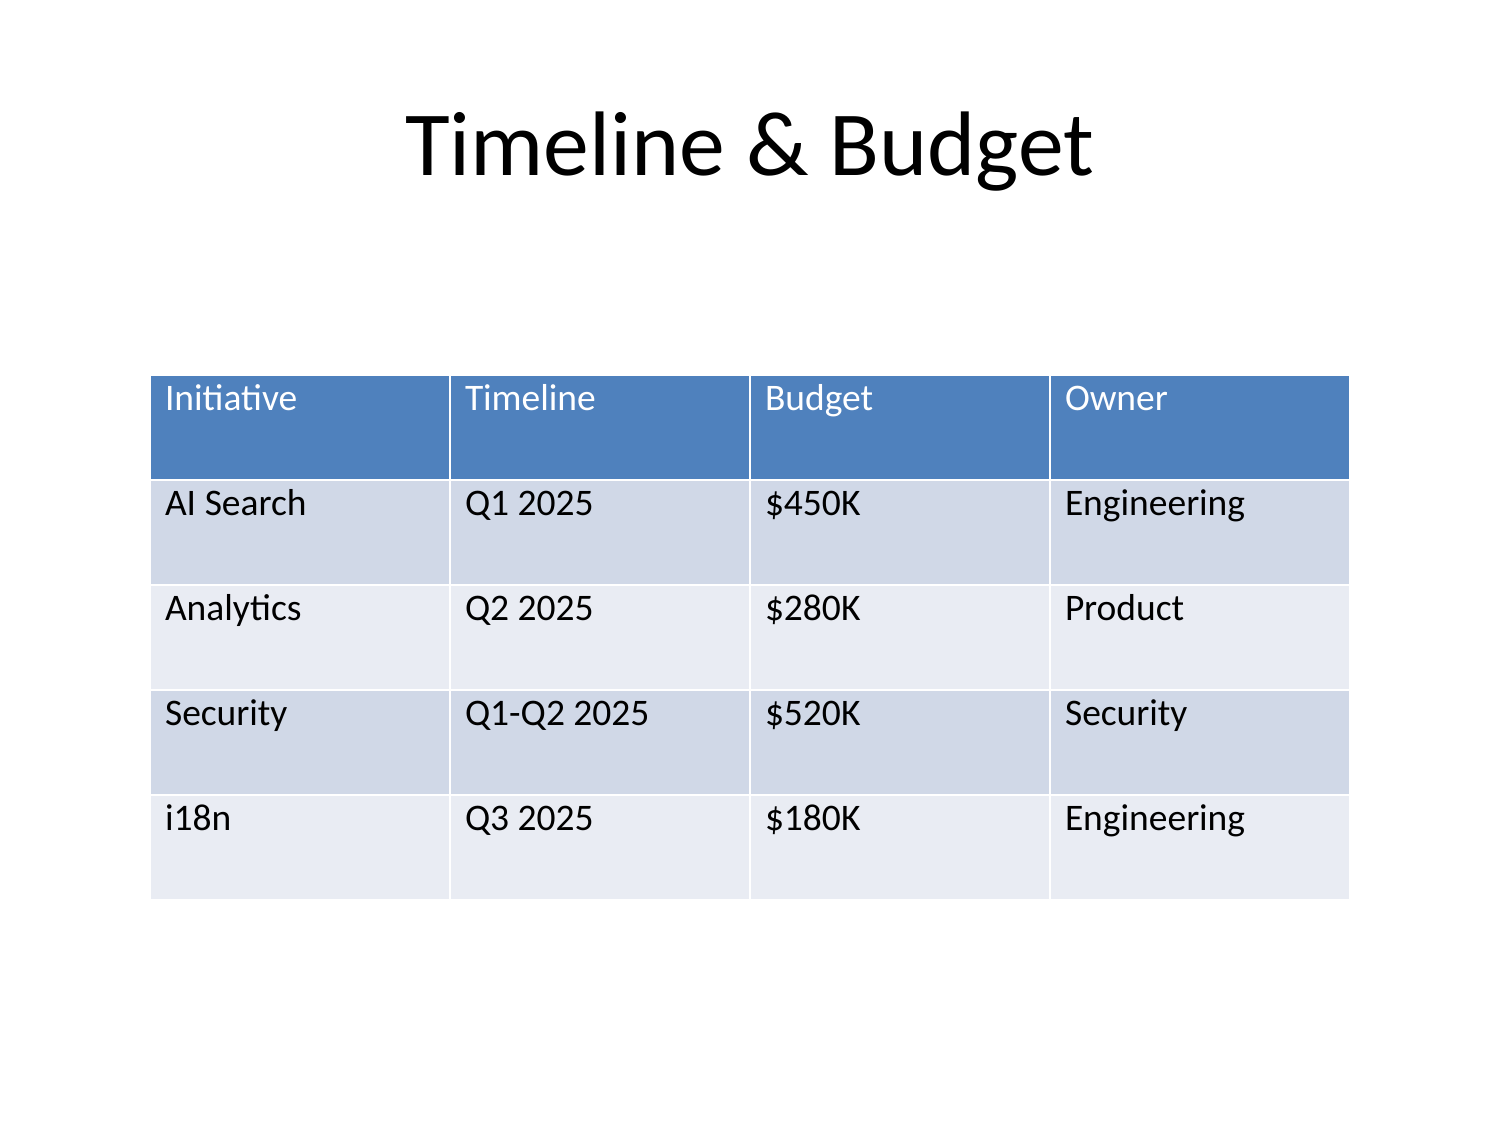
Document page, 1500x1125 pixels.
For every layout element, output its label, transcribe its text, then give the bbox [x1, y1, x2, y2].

table_cell $280K [751, 586, 1049, 689]
table_cell Engineering [1051, 481, 1349, 584]
table_cell i18n [151, 796, 449, 899]
table_cell Product [1051, 586, 1349, 689]
table_header Budget [751, 376, 1049, 479]
table_cell Security [151, 691, 449, 794]
table_cell Q1 2025 [451, 481, 749, 584]
table_cell $520K [751, 691, 1049, 794]
table_cell Q1-Q2 2025 [451, 691, 749, 794]
table_header Owner [1051, 376, 1349, 479]
table_cell Engineering [1051, 796, 1349, 899]
table_cell Security [1051, 691, 1349, 794]
table_header Timeline [451, 376, 749, 479]
table_cell Q2 2025 [451, 586, 749, 689]
table_header Initiative [151, 376, 449, 479]
title Timeline & Budget [75, 45, 1425, 233]
table_cell AI Search [151, 481, 449, 584]
table_cell $450K [751, 481, 1049, 584]
table_cell Q3 2025 [451, 796, 749, 899]
table_cell Analytics [151, 586, 449, 689]
table_cell $180K [751, 796, 1049, 899]
